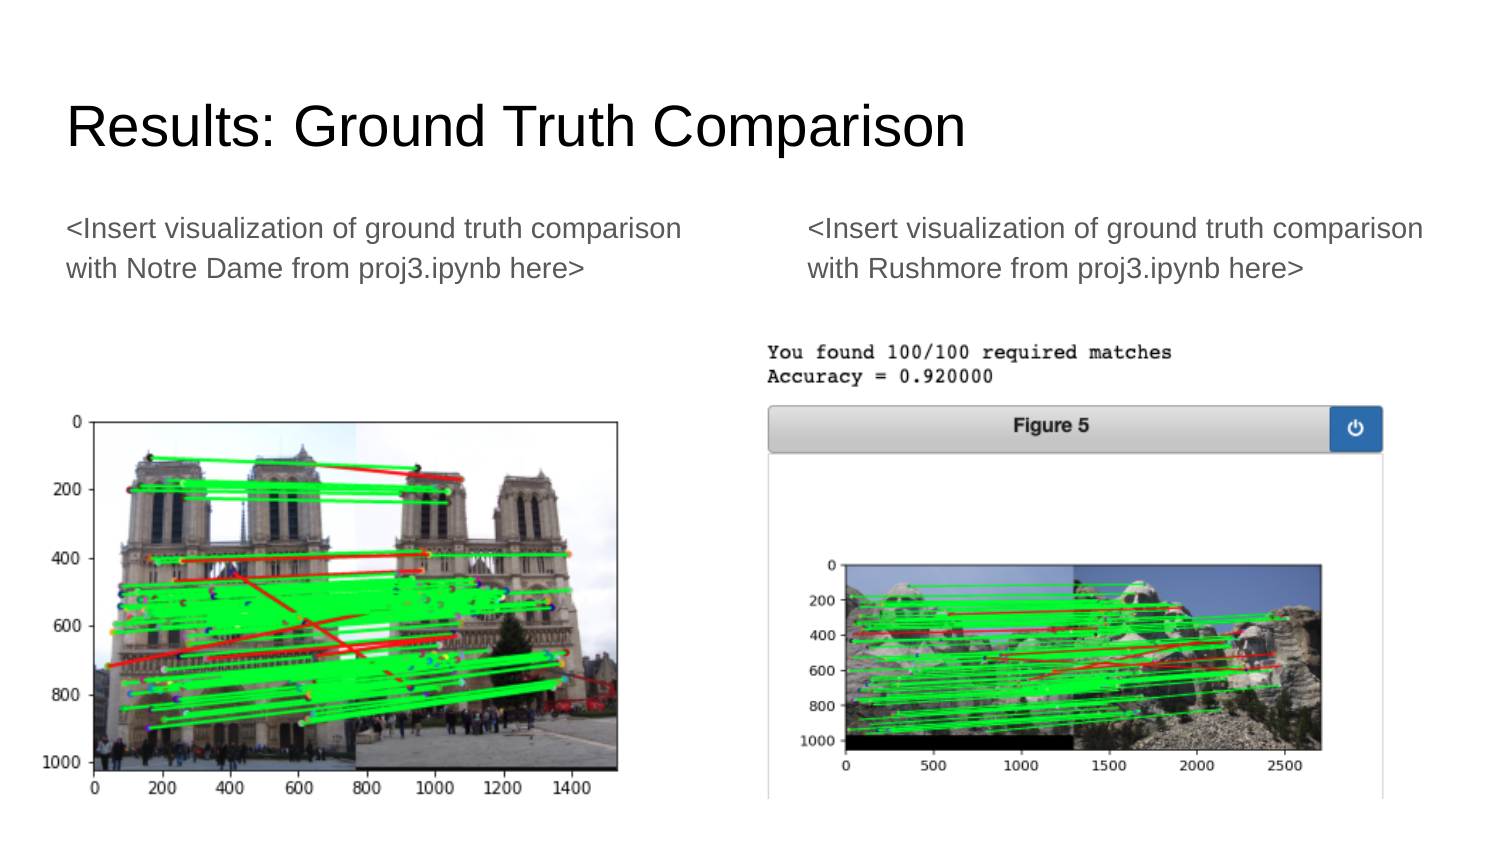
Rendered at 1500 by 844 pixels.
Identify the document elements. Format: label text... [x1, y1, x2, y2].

picture [758, 336, 1389, 799]
list <Insert visualization of ground truth comparison with Notre Dame from proj3.ipynb here> [51, 189, 708, 750]
list <Insert visualization of ground truth comparison with Rushmore from proj3.ipynb here> [792, 189, 1449, 750]
picture [0, 380, 657, 812]
title Results: Ground Truth Comparison [51, 72, 1449, 167]
